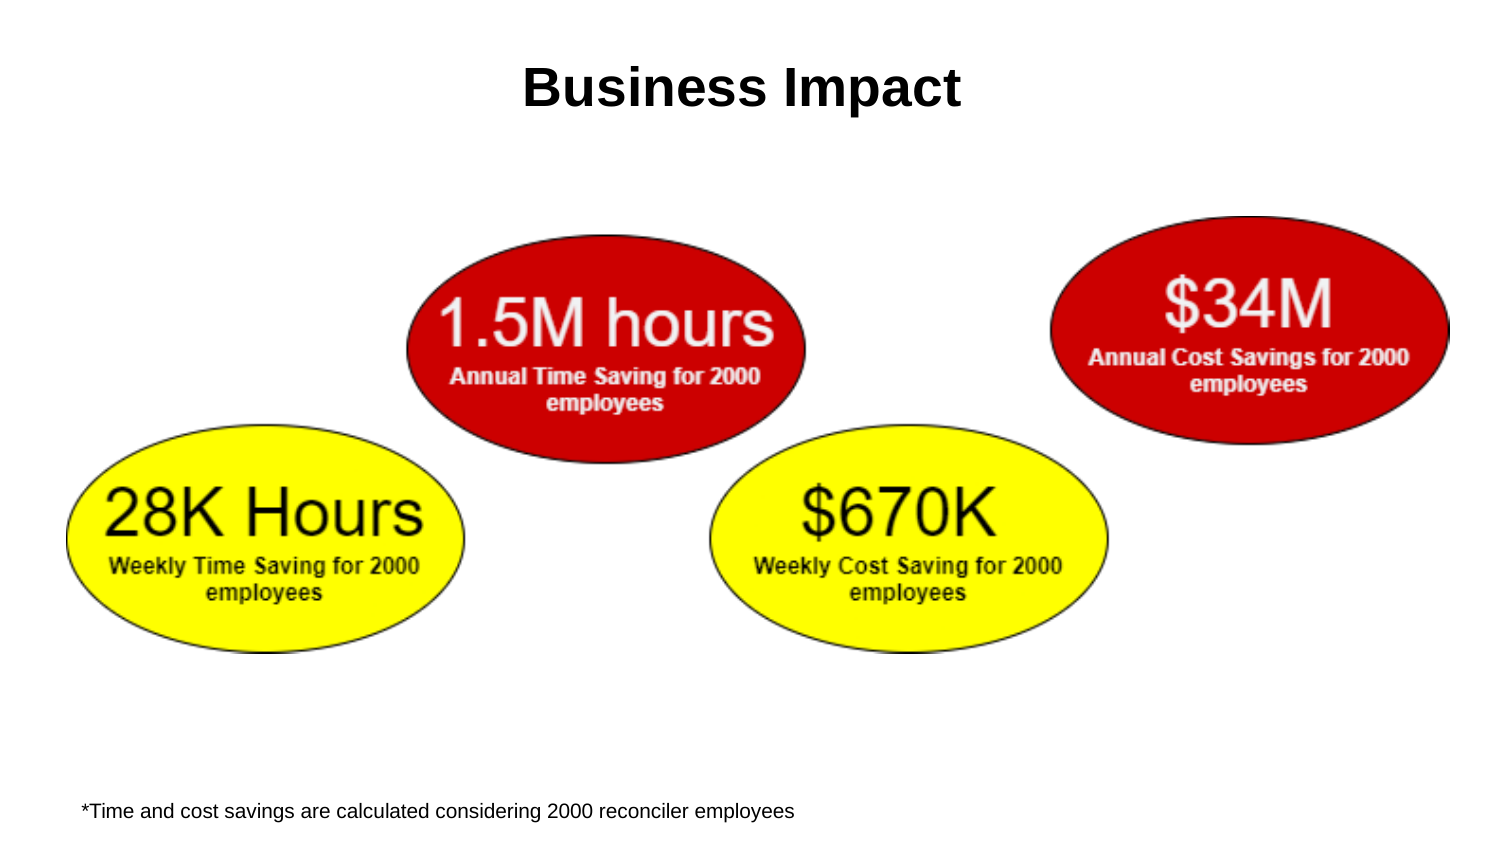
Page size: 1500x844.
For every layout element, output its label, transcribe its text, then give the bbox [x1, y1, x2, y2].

text_box *Time and cost savings are calculated considering 2000 reconciler employees [66, 776, 1500, 838]
picture [65, 216, 1450, 654]
text_box Business Impact [135, 19, 1350, 133]
